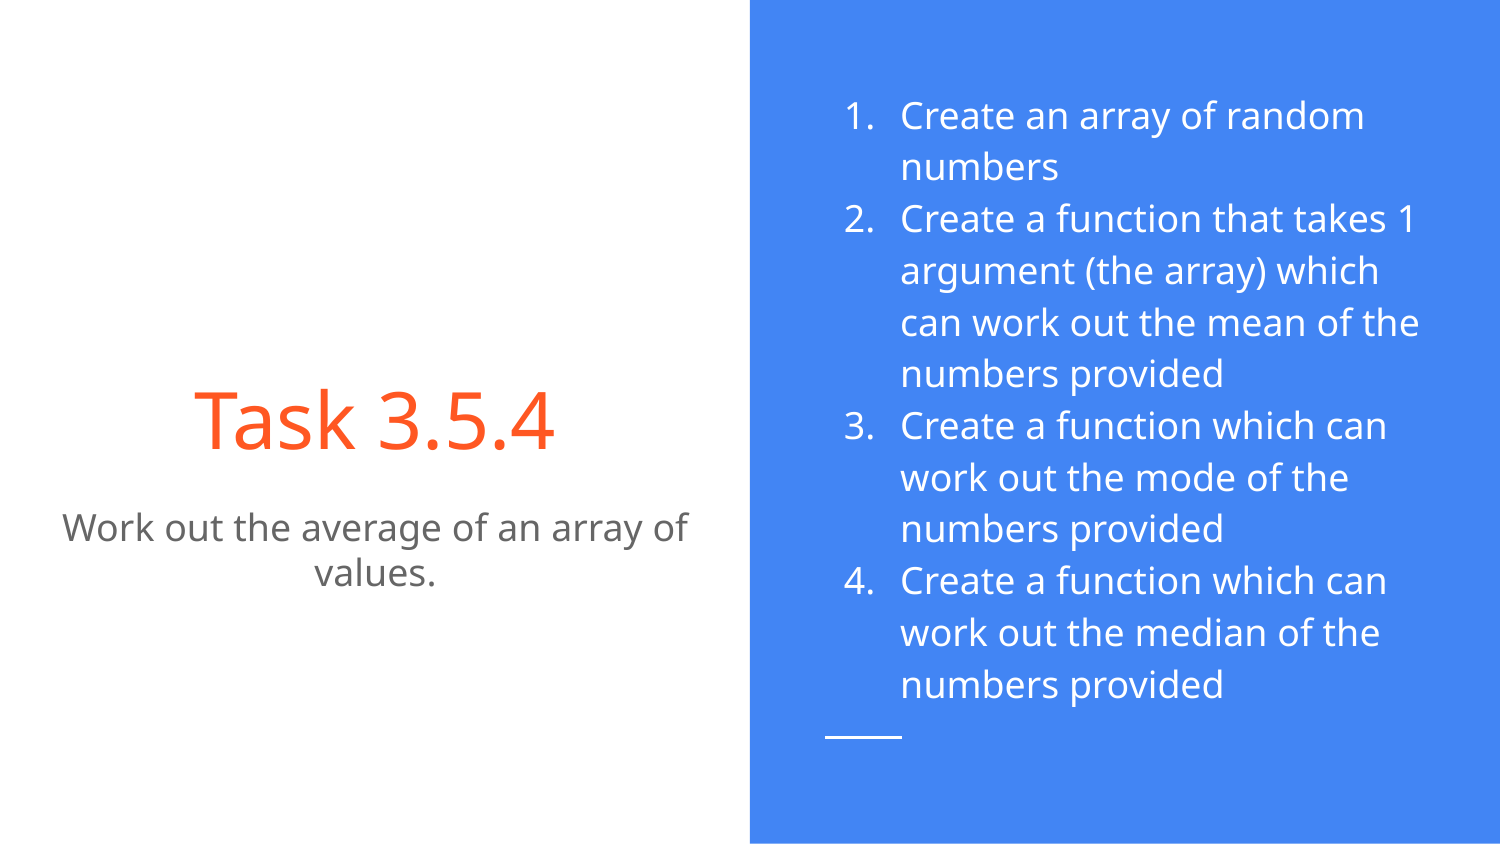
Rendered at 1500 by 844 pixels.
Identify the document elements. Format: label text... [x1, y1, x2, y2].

text_box Task 3.5.4 [43, 225, 708, 481]
text_box Create an array of random numbers Create a function that takes 1 argument (the array) which can work out the mean of the numbers provided Create a function which can work out the mode of the numbers provided Create a function which can work out the median of the numbers provided [810, 65, 1440, 725]
text_box Work out the average of an array of values. [43, 488, 708, 710]
